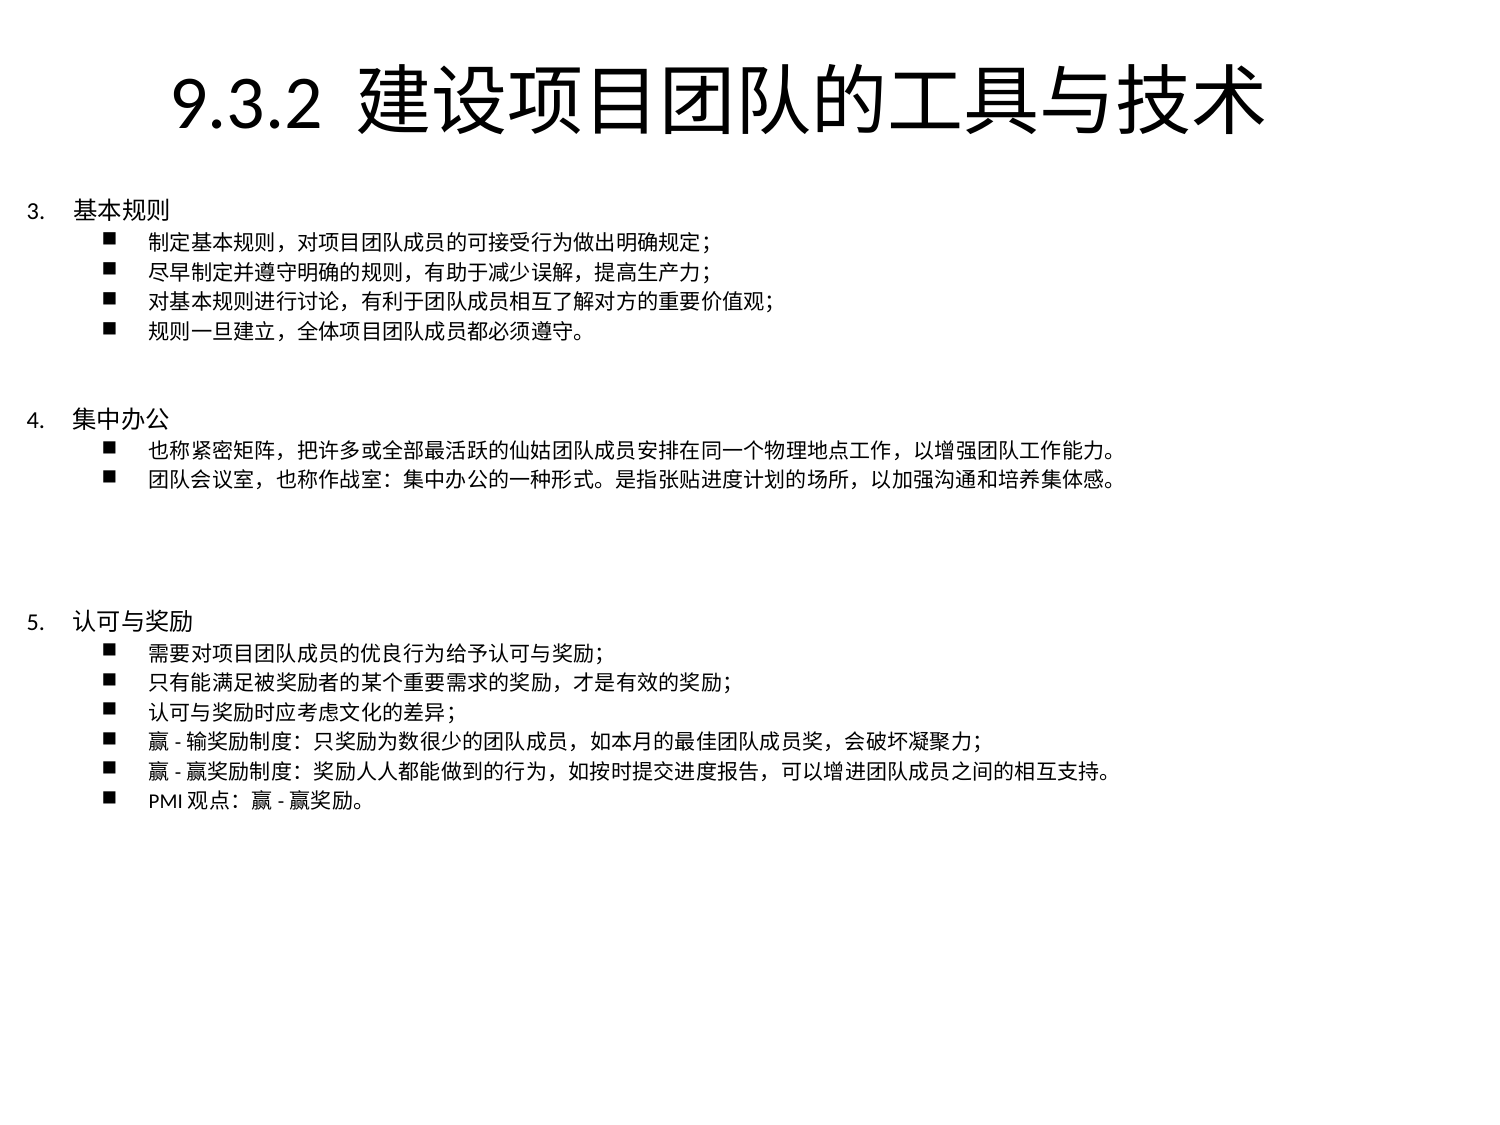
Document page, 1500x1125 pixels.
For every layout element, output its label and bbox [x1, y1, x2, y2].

title [11, 45, 1425, 152]
list [11, 188, 1362, 1108]
